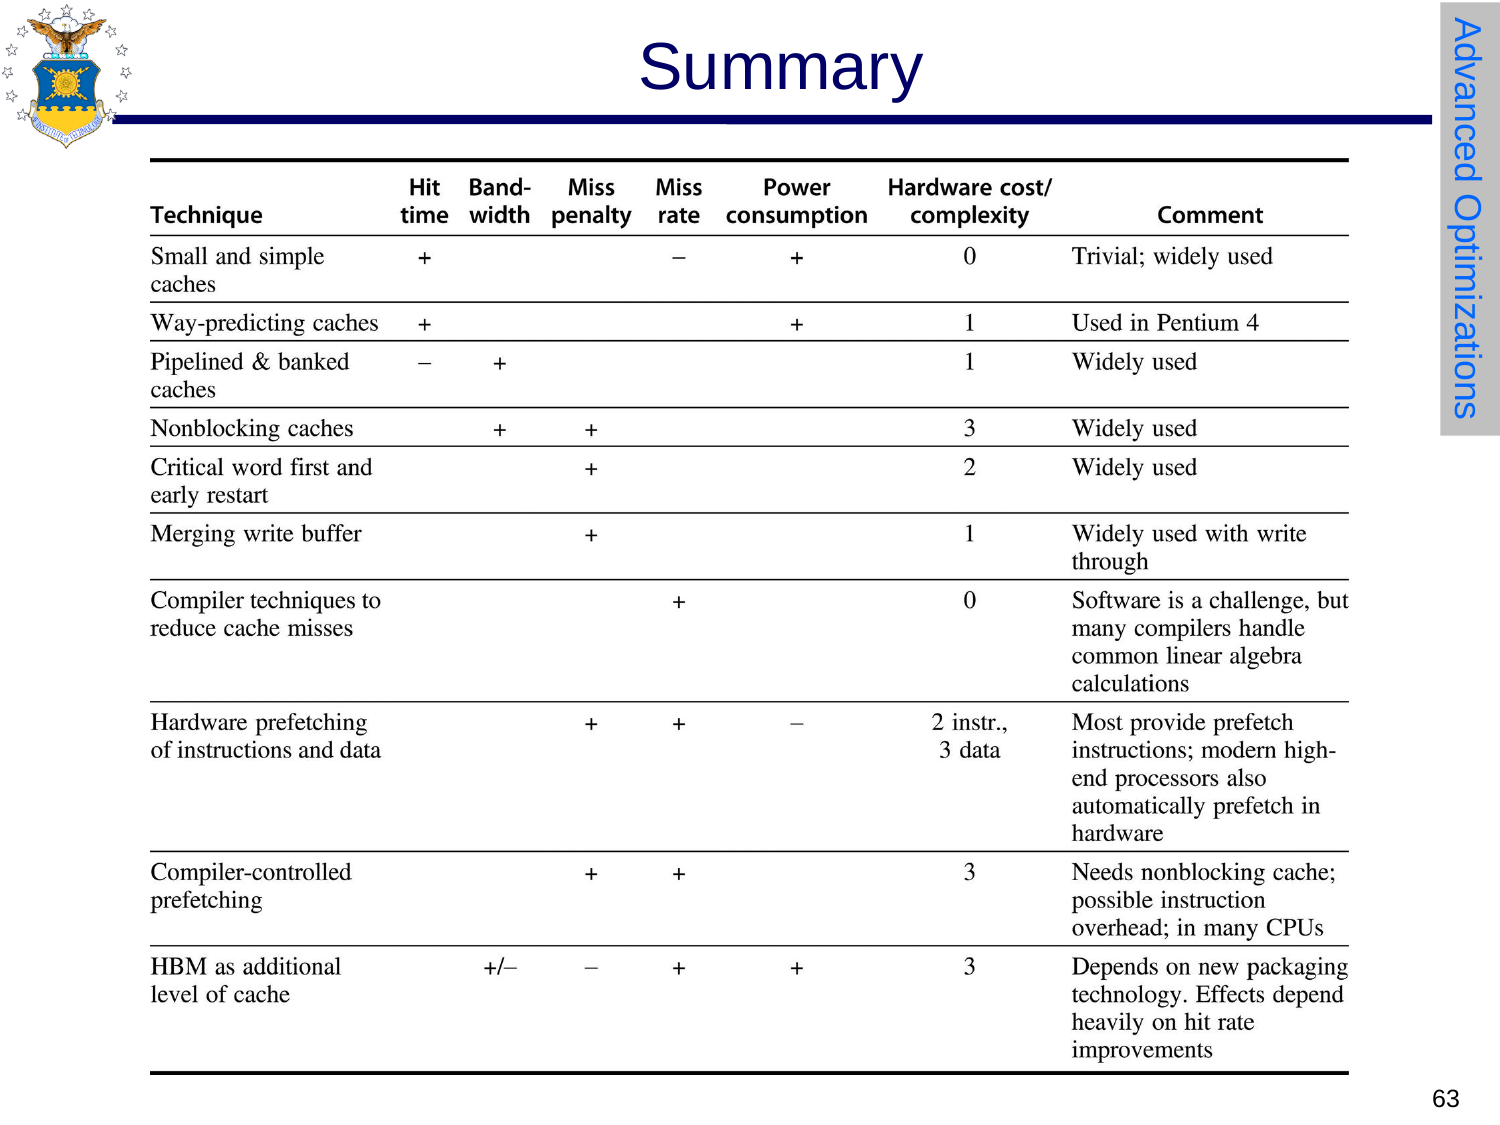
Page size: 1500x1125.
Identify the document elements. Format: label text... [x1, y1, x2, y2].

title Summary [137, 12, 1425, 113]
slide_number 63 [1124, 1074, 1476, 1113]
picture [0, 2, 133, 150]
text_box Advanced Optimizations [1440, 2, 1500, 436]
picture [150, 156, 1350, 1076]
